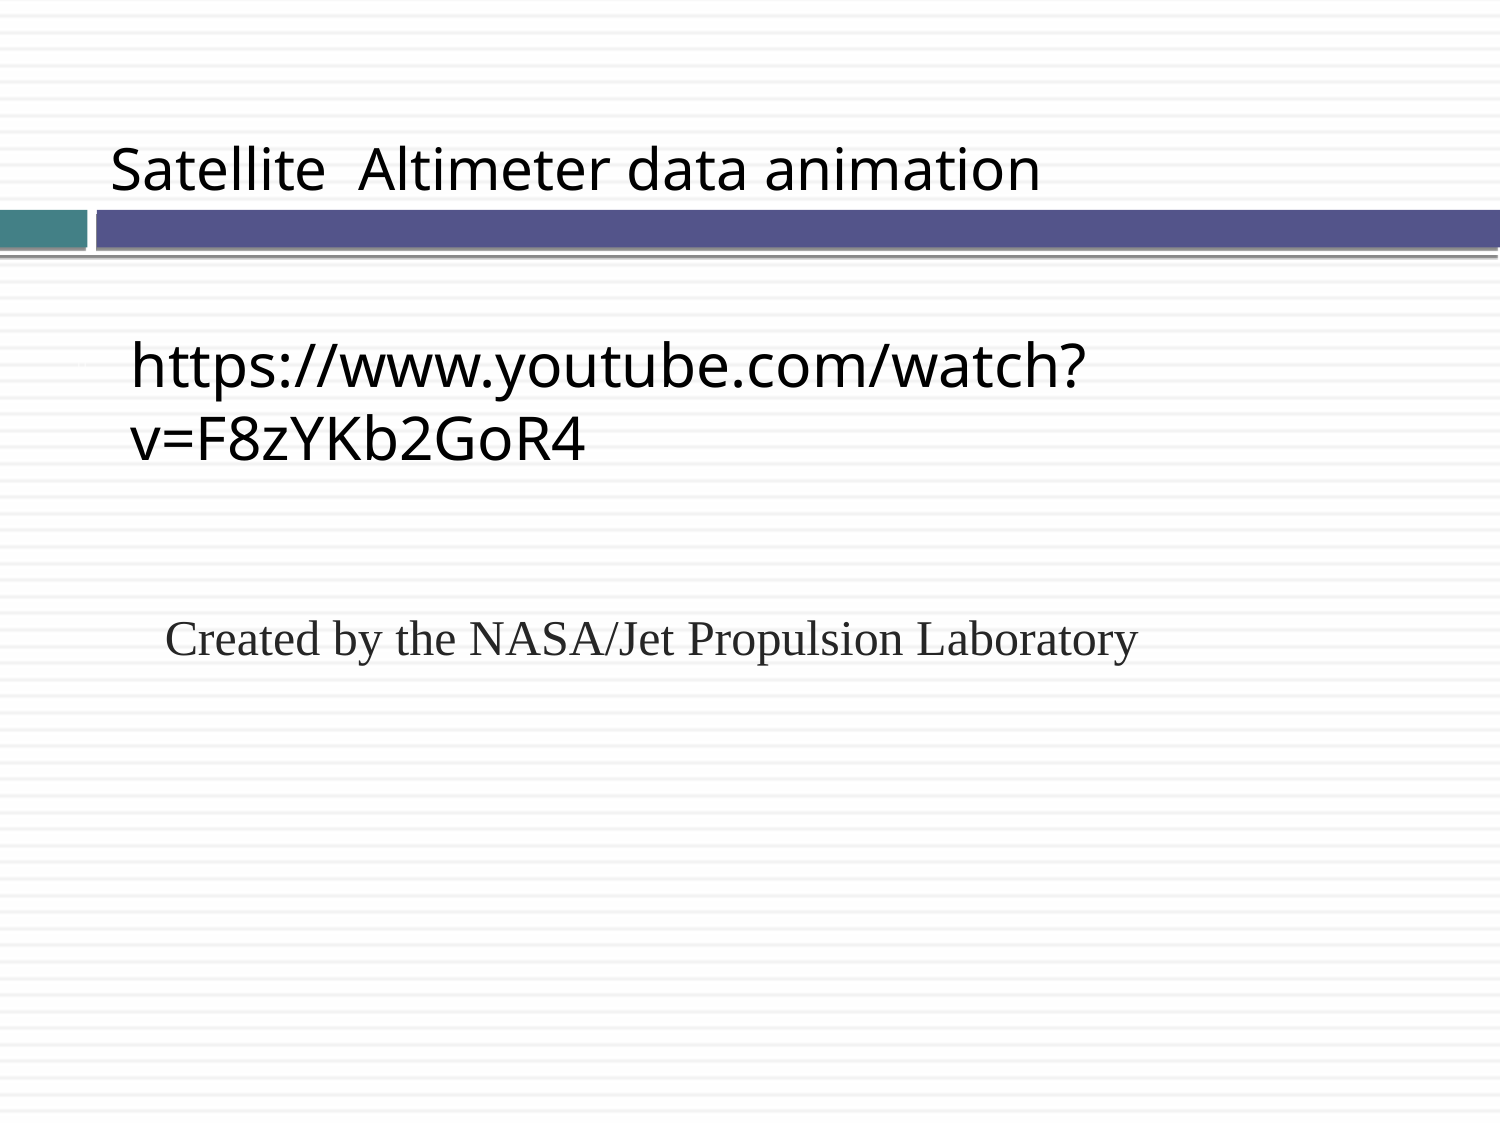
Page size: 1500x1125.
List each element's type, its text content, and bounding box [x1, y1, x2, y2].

picture [0, 0, 1500, 202]
text_box Satellite Altimeter data animation [110, 86, 1449, 249]
picture [0, 255, 1500, 1125]
text_box https://www.youtube.com/watch?v=F8zYKb2GoR4 [60, 327, 1398, 1065]
